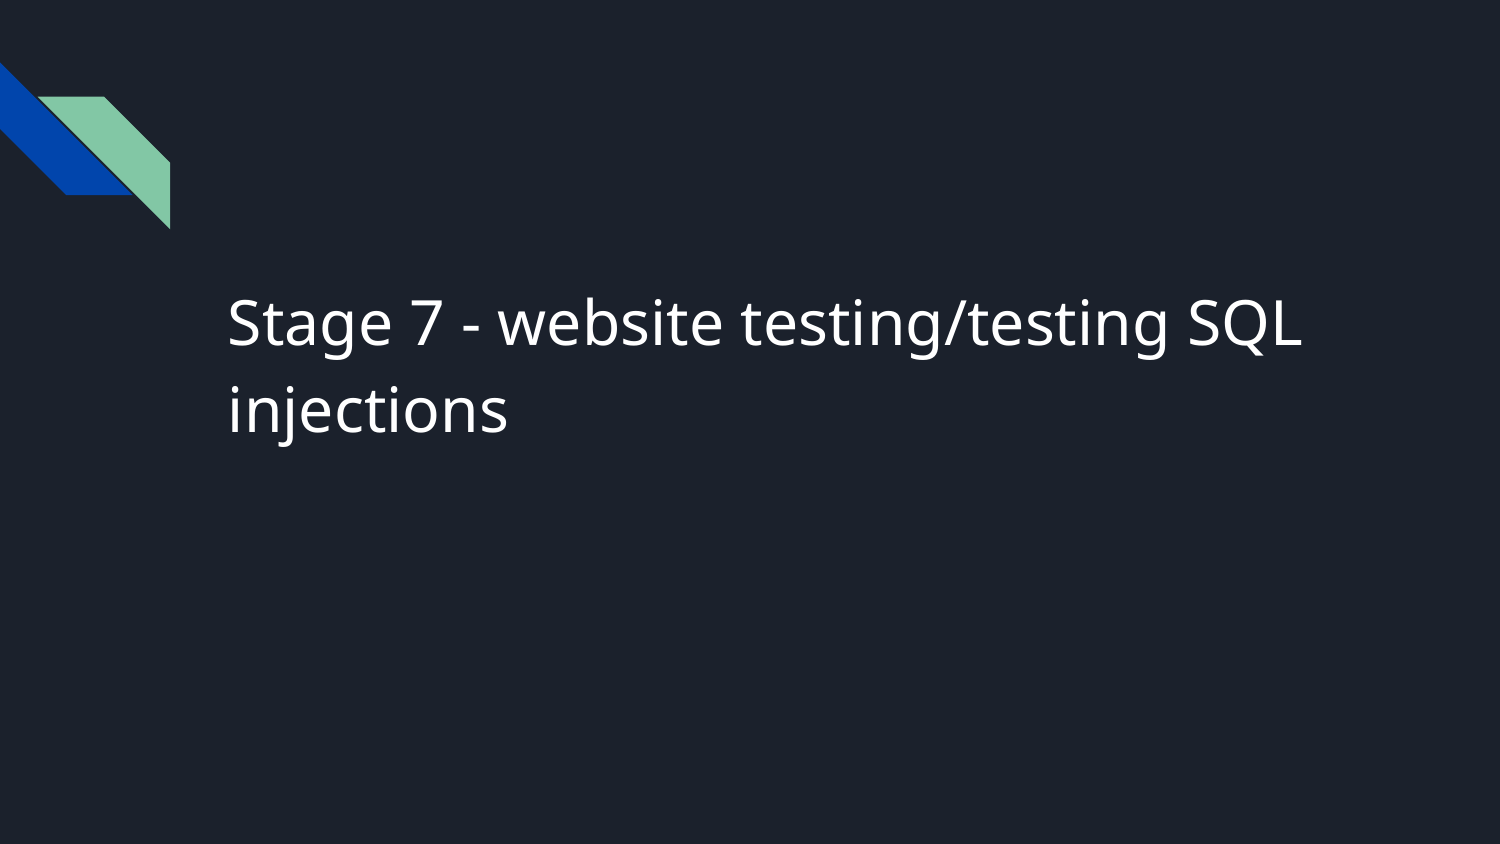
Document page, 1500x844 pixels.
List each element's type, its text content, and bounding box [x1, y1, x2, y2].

list Stage 7 - website testing/testing SQL injections [212, 257, 1368, 735]
